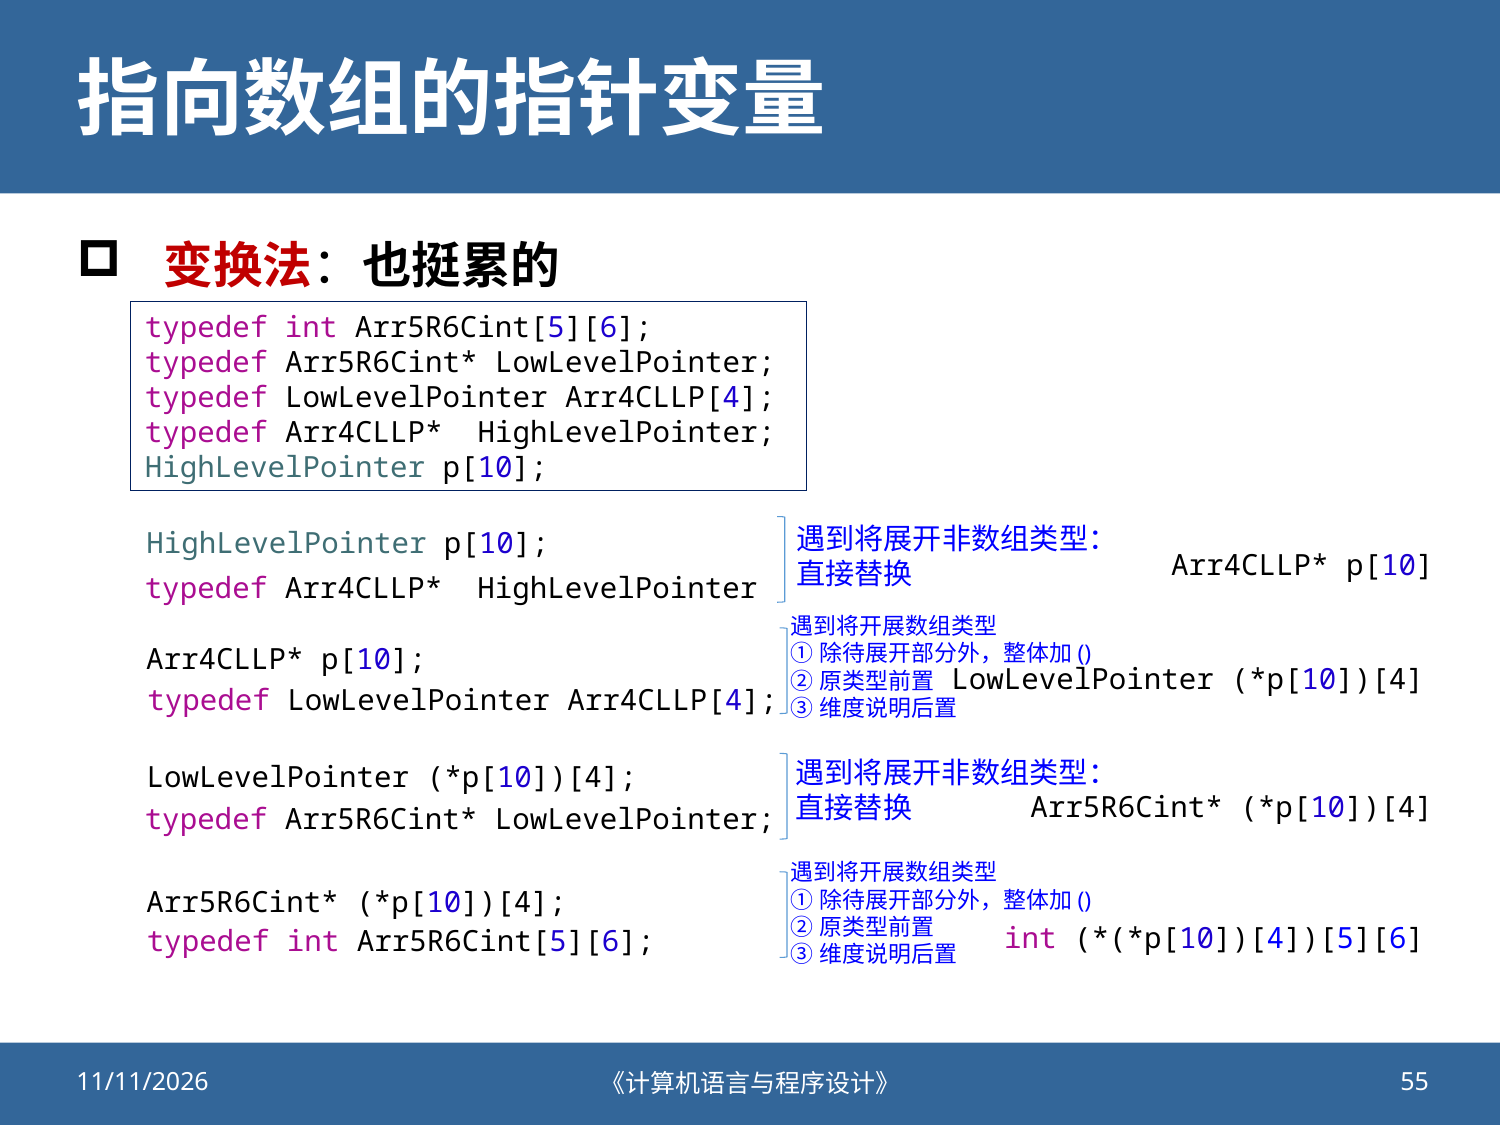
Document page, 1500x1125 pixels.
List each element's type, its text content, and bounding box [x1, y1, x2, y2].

text_box 遇到将开展数组类型 ①除待展开部分外，整体加() ②原类型前置 ③维度说明后置 [775, 850, 1107, 975]
text_box typedef int Arr5R6Cint[5][6]; typedef Arr5R6Cint* LowLevelPointer; typedef LowLevelPointer Arr4CLLP[4]; typedef Arr4CLLP* HighLevelPointer; HighLevelPointer p[10]; [130, 301, 807, 491]
text_box typedef LowLevelPointer Arr4CLLP[4]; [132, 673, 775, 724]
title 指向数组的指针变量 [61, 27, 1441, 177]
footer 《计算机语言与程序设计》 [480, 1052, 1021, 1113]
text_box LowLevelPointer (*p[10])[4]; [132, 750, 652, 793]
text_box typedef Arr4CLLP* HighLevelPointer [130, 561, 881, 612]
text_box 遇到将展开非数组类型： 直接替换 [780, 746, 1133, 832]
text_box HighLevelPointer p[10]; [131, 516, 564, 561]
text_box LowLevelPointer (*p[10])[4] [1107, 653, 1439, 703]
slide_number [61, 1052, 422, 1113]
list 变换法：也挺累的 [61, 221, 1441, 302]
text_box 遇到将开展数组类型 ①除待展开部分外，整体加() ②原类型前置 ③维度说明后置 [775, 604, 1107, 729]
text_box Arr4CLLP* p[10] [1155, 538, 1449, 589]
text_box [779, 752, 788, 840]
text_box int (*(*p[10])[4])[5][6] [1107, 911, 1439, 962]
text_box Arr5R6Cint* (*p[10])[4] [1133, 780, 1448, 831]
text_box 遇到将展开非数组类型： 直接替换 [781, 513, 1133, 598]
text_box [777, 516, 786, 603]
text_box typedef Arr5R6Cint* LowLevelPointer; [130, 793, 881, 843]
slide_number 55 [1084, 1052, 1444, 1113]
text_box Arr5R6Cint* (*p[10])[4]; [131, 876, 582, 927]
text_box Arr4CLLP* p[10]; [131, 632, 442, 683]
text_box typedef int Arr5R6Cint[5][6]; [132, 914, 670, 965]
